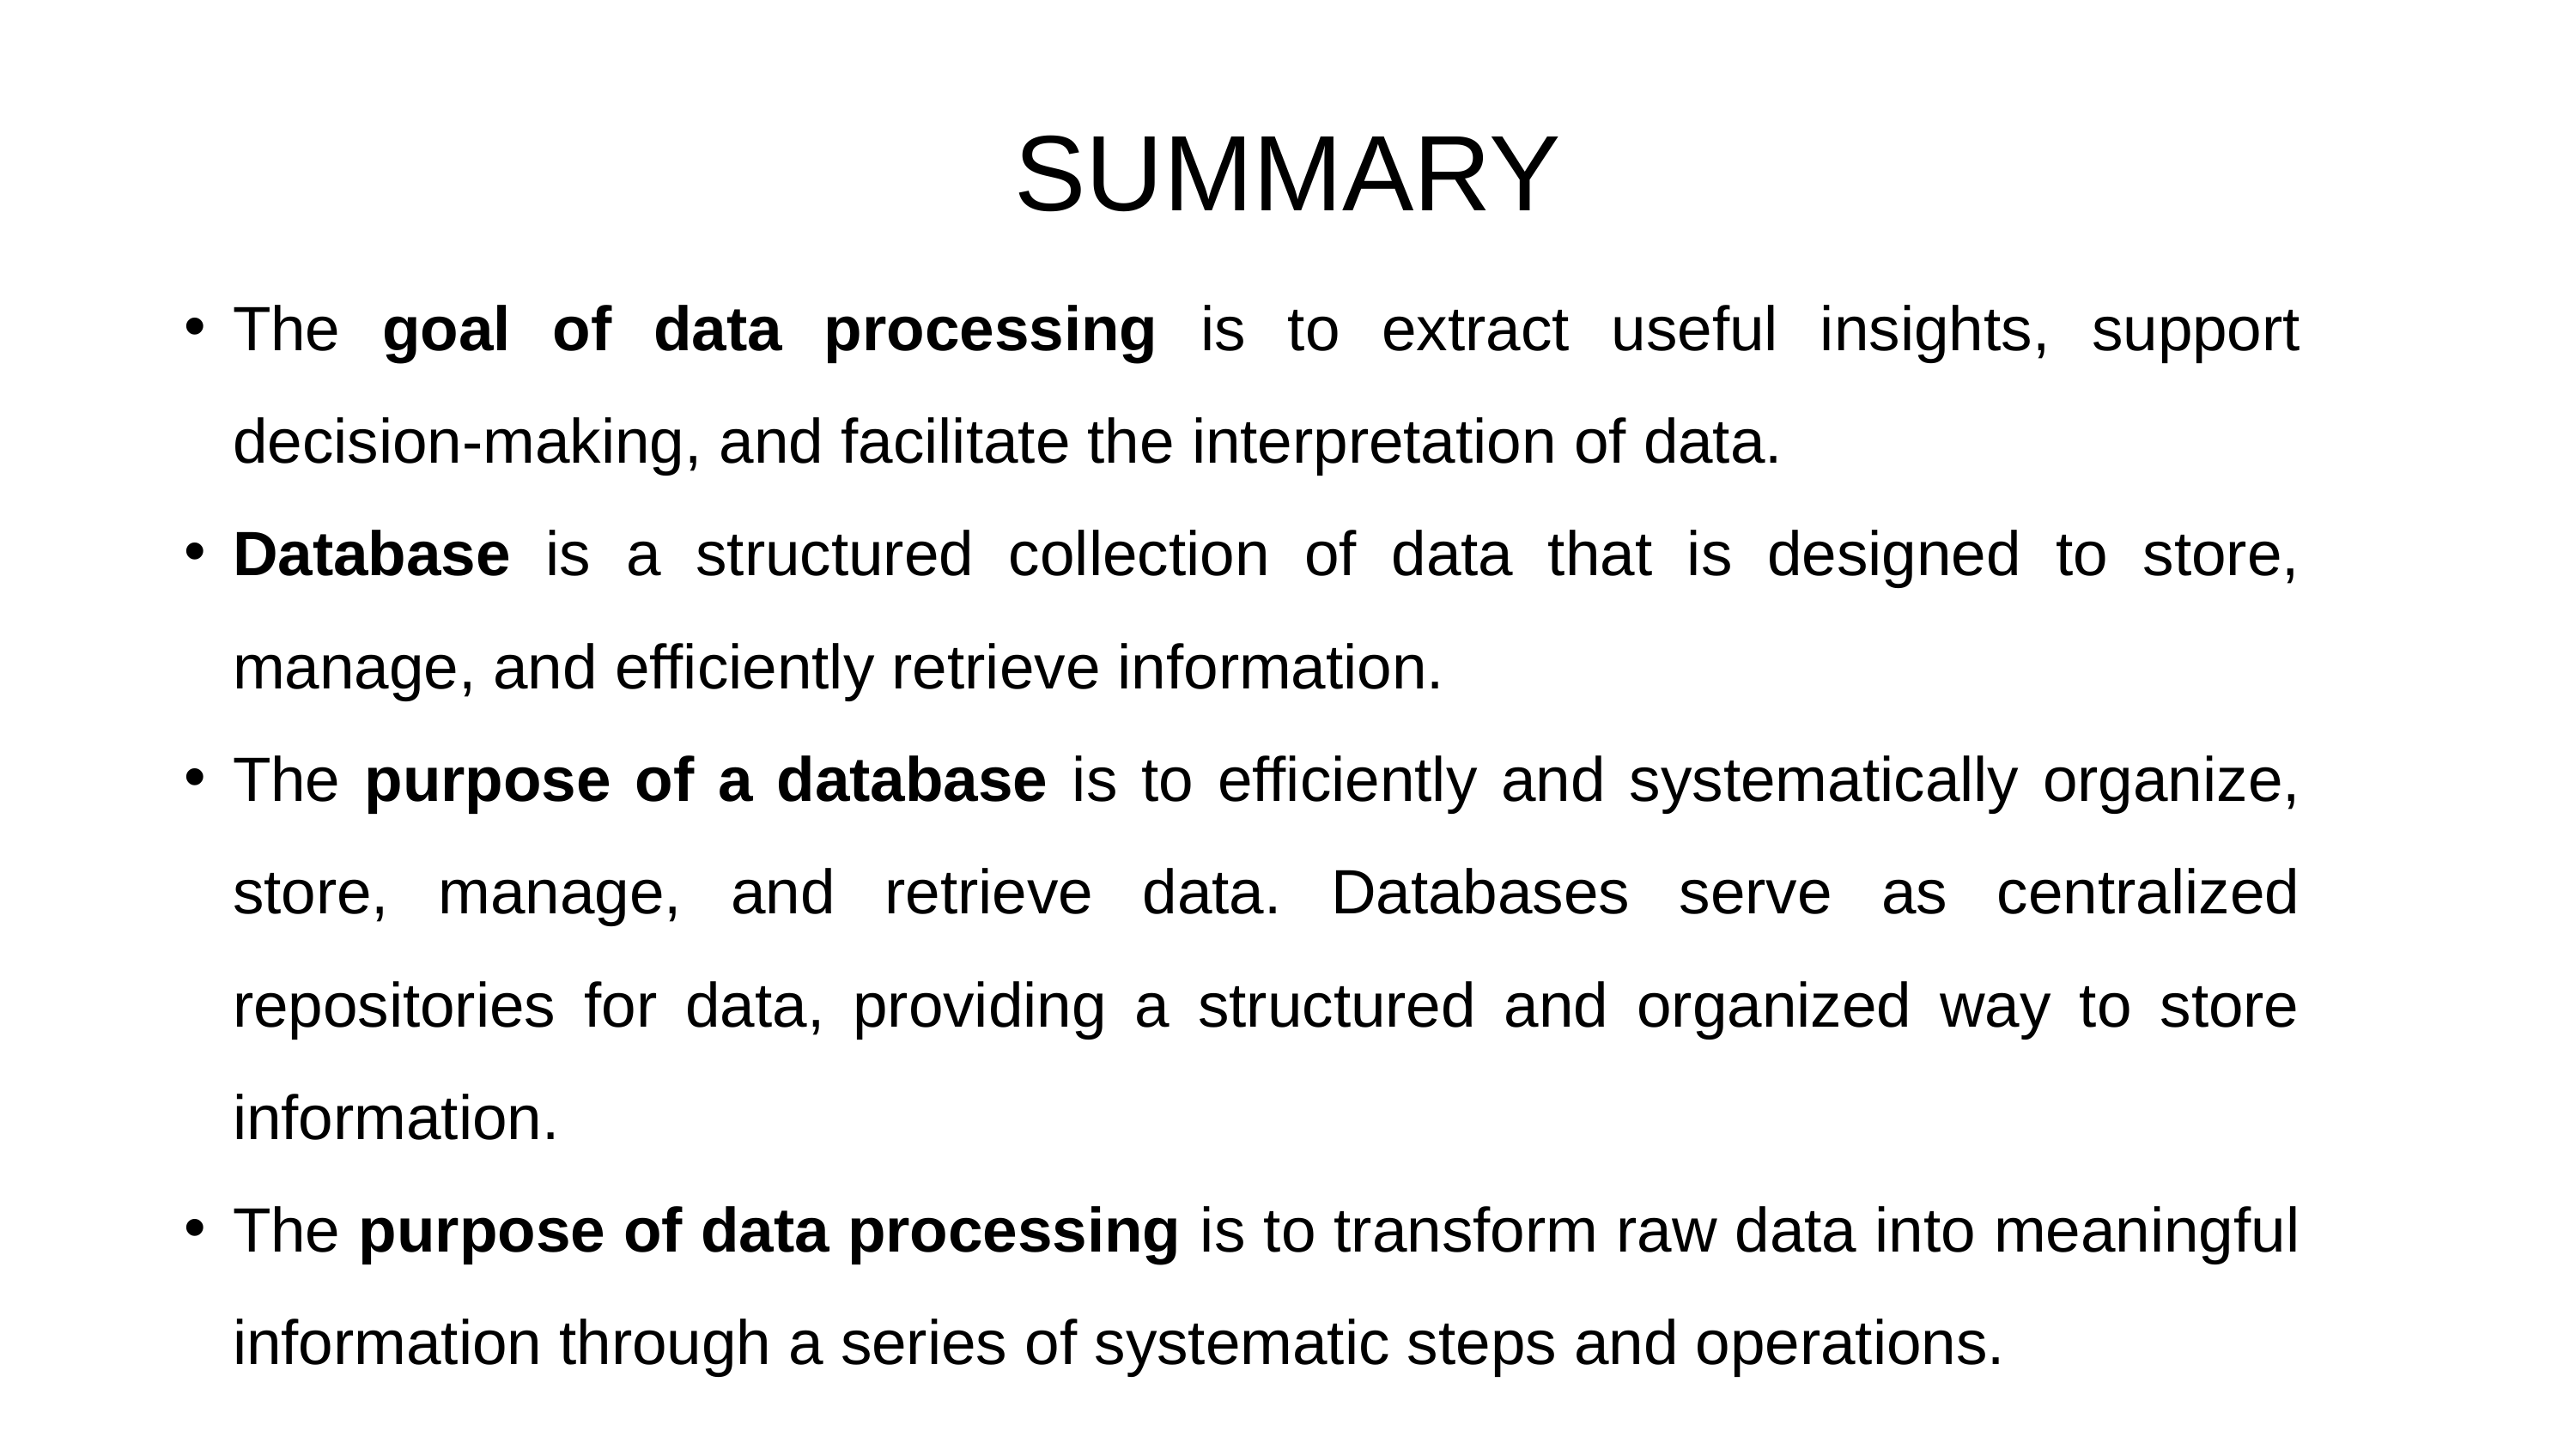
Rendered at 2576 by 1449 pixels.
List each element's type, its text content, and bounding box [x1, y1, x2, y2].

text_box The goal of data processing is to extract useful insights, support decision-making, and facilitate the interpretation of data. Database is a structured collection of data that is designed to store, manage, and efficiently retrieve information. The purpose of a database is to efficiently and systematically organize, store, manage, and retrieve data. Databases serve as centralized repositories for data, providing a structured and organized way to store information. The purpose of data processing is to transform raw data into meaningful information through a series of systematic steps and operations. [172, 244, 2314, 1384]
text_box SUMMARY [333, 82, 2243, 232]
